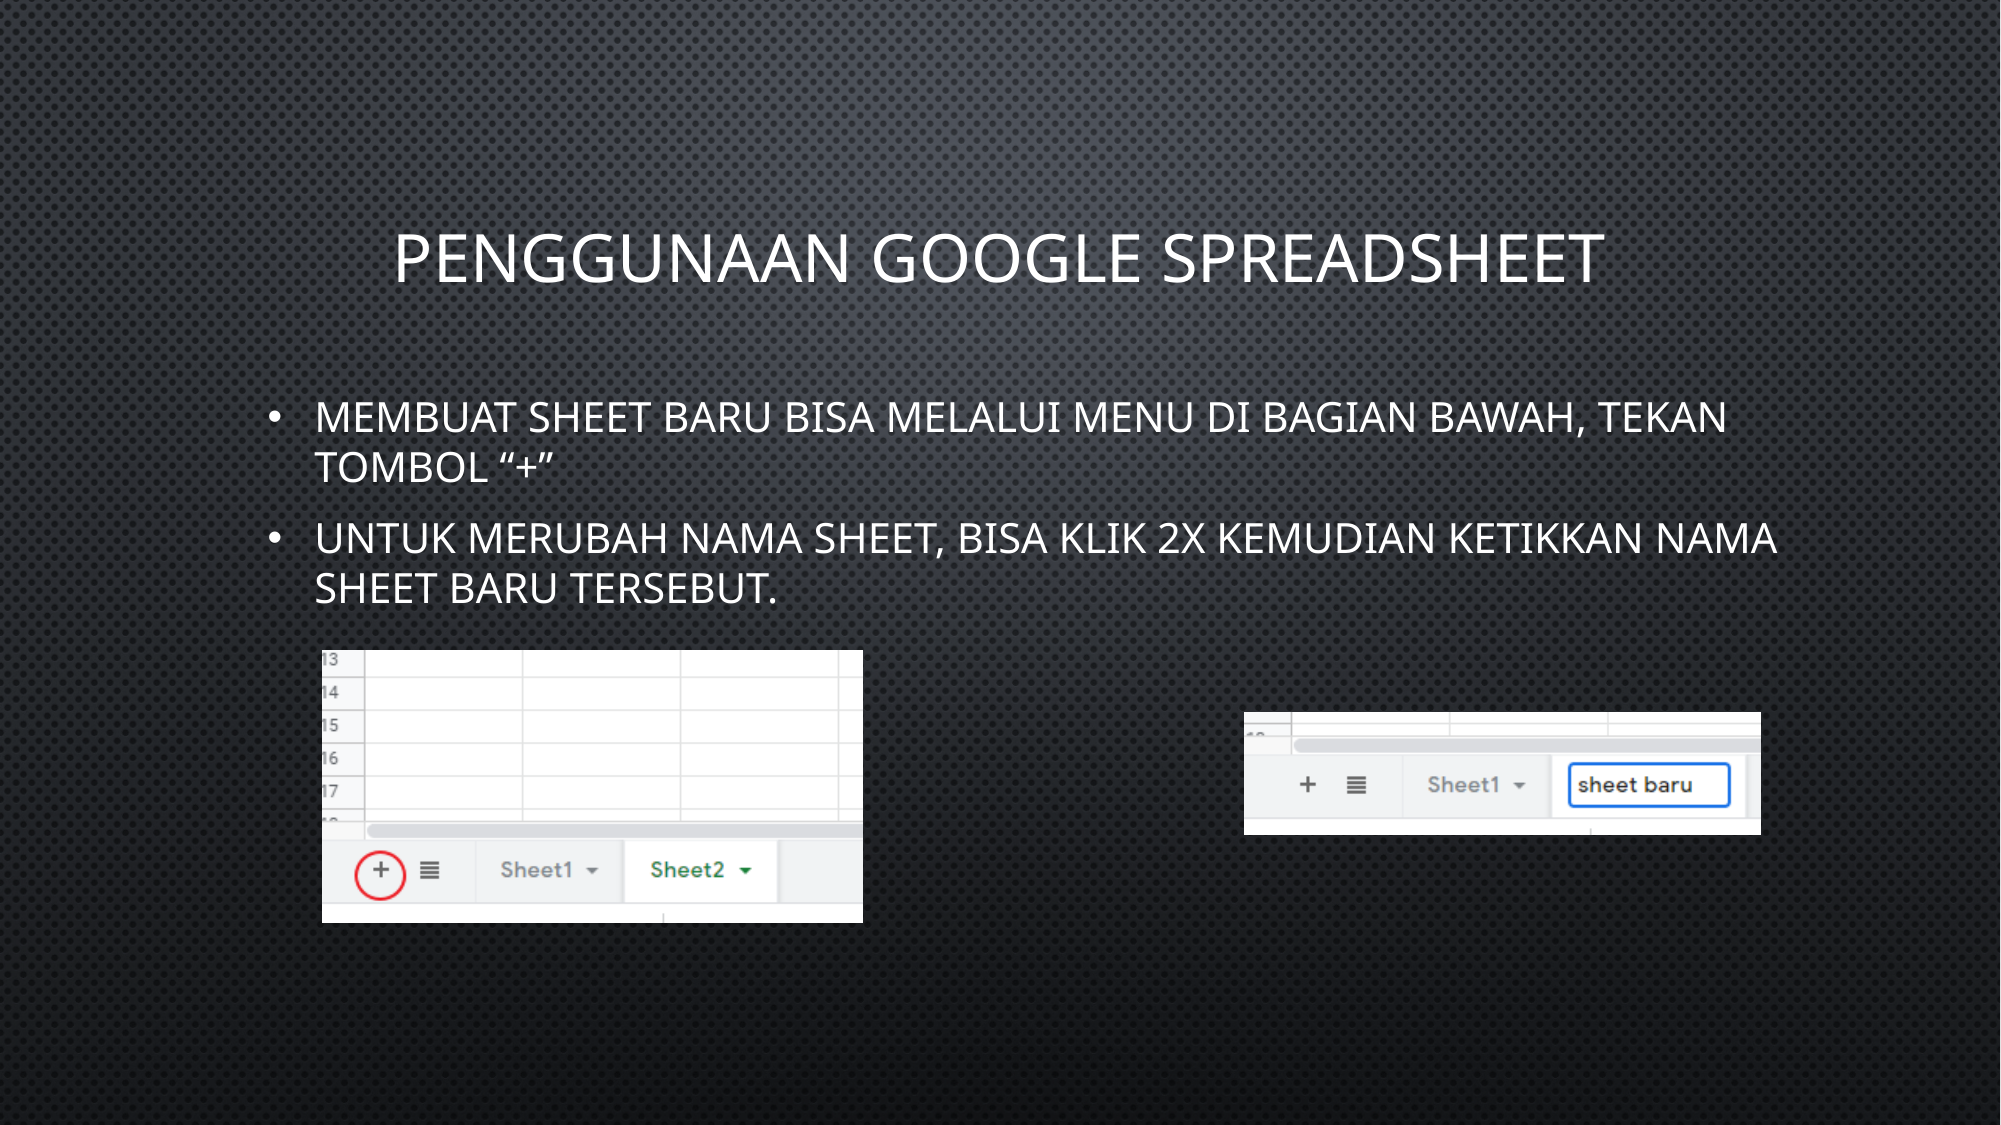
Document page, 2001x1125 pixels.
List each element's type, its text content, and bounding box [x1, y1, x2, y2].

title Penggunaan google spreadsheet [187, 99, 1813, 413]
picture [1244, 712, 1761, 835]
picture [321, 650, 864, 923]
list Membuat sheet baru bisa melalui menu di bagian bawah, tekan tombol “+” Untuk merubah nama sheet, bisa klik 2x kemudian ketikkan nama sheet baru tersebut. [252, 245, 1878, 758]
